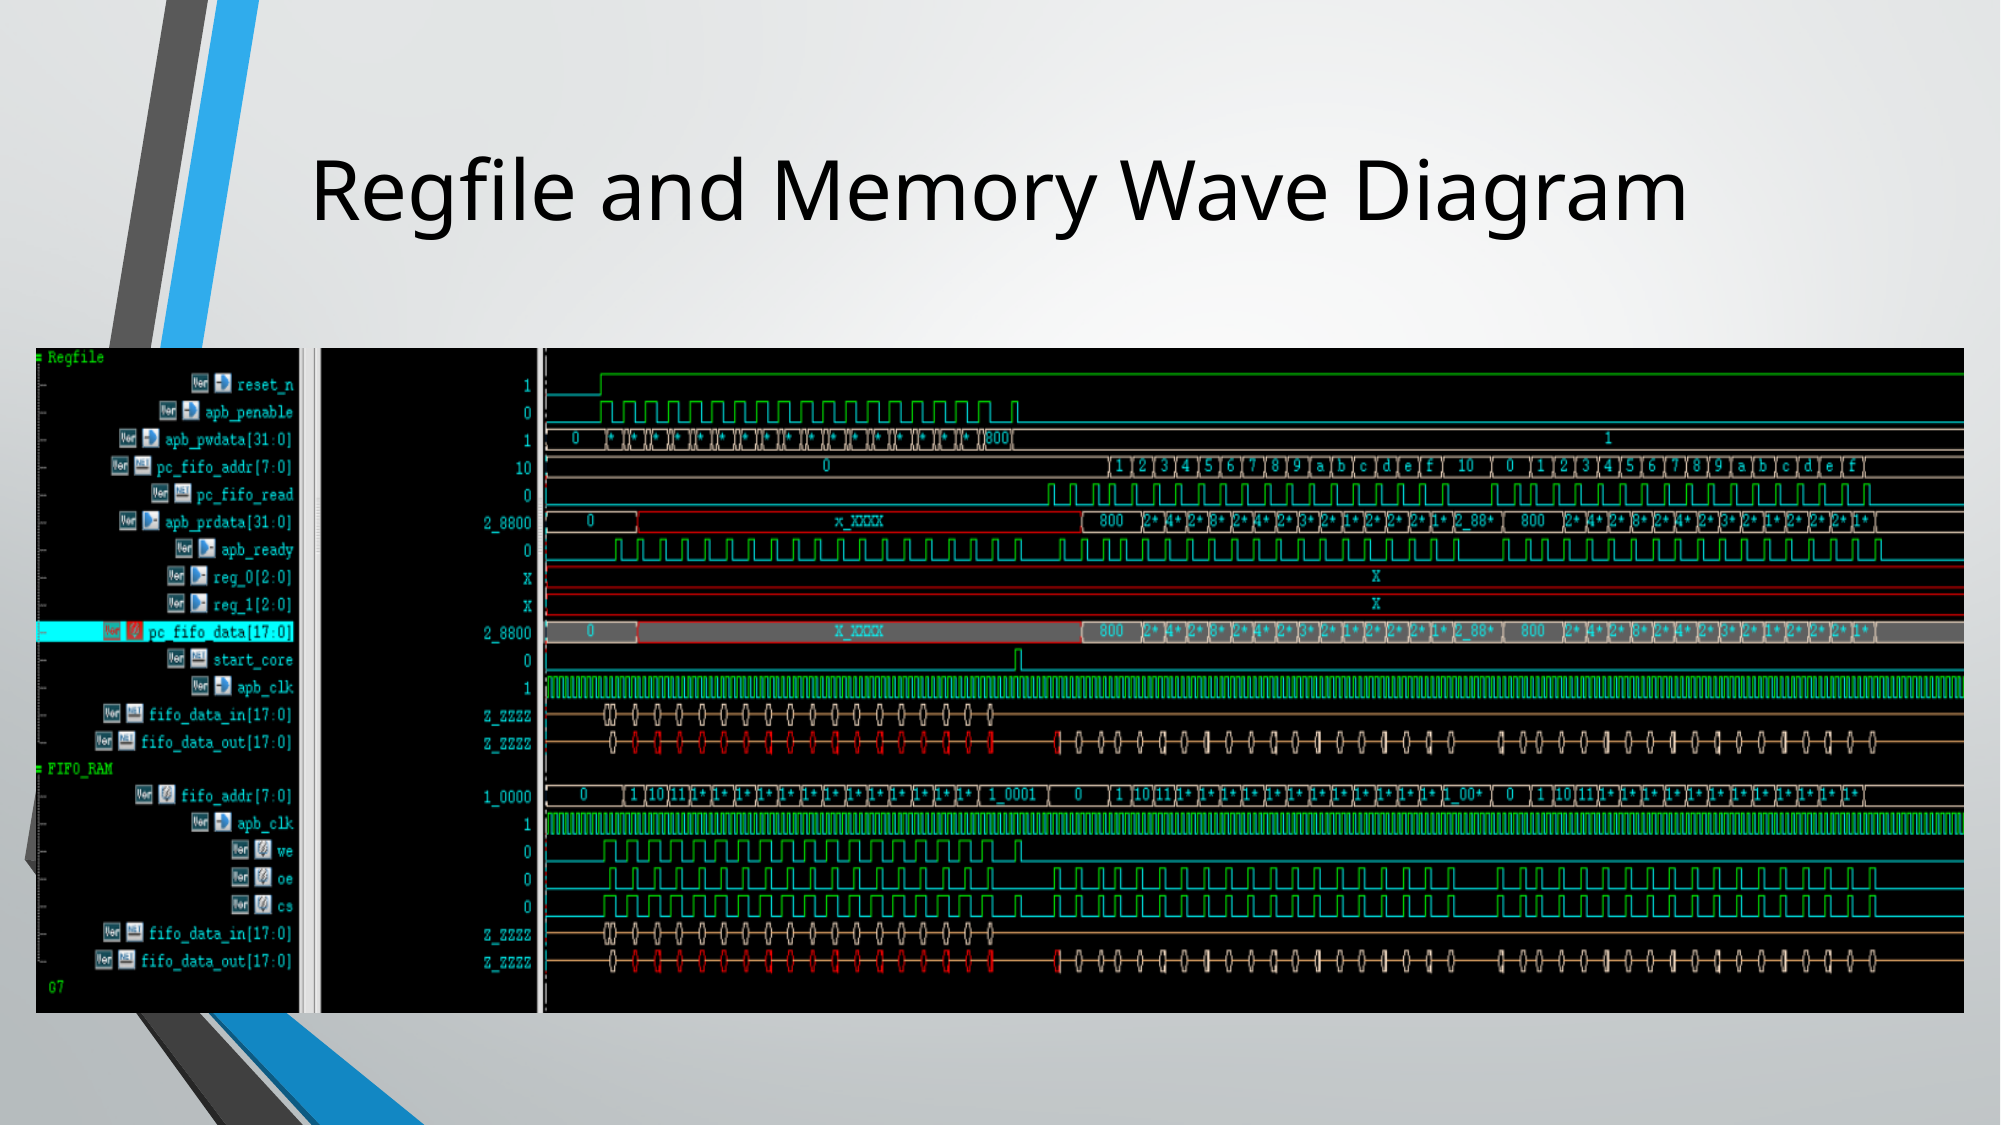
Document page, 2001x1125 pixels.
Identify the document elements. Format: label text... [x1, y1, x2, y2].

title Regfile and Memory Wave Diagram [178, 43, 1822, 331]
picture [35, 348, 1965, 1013]
